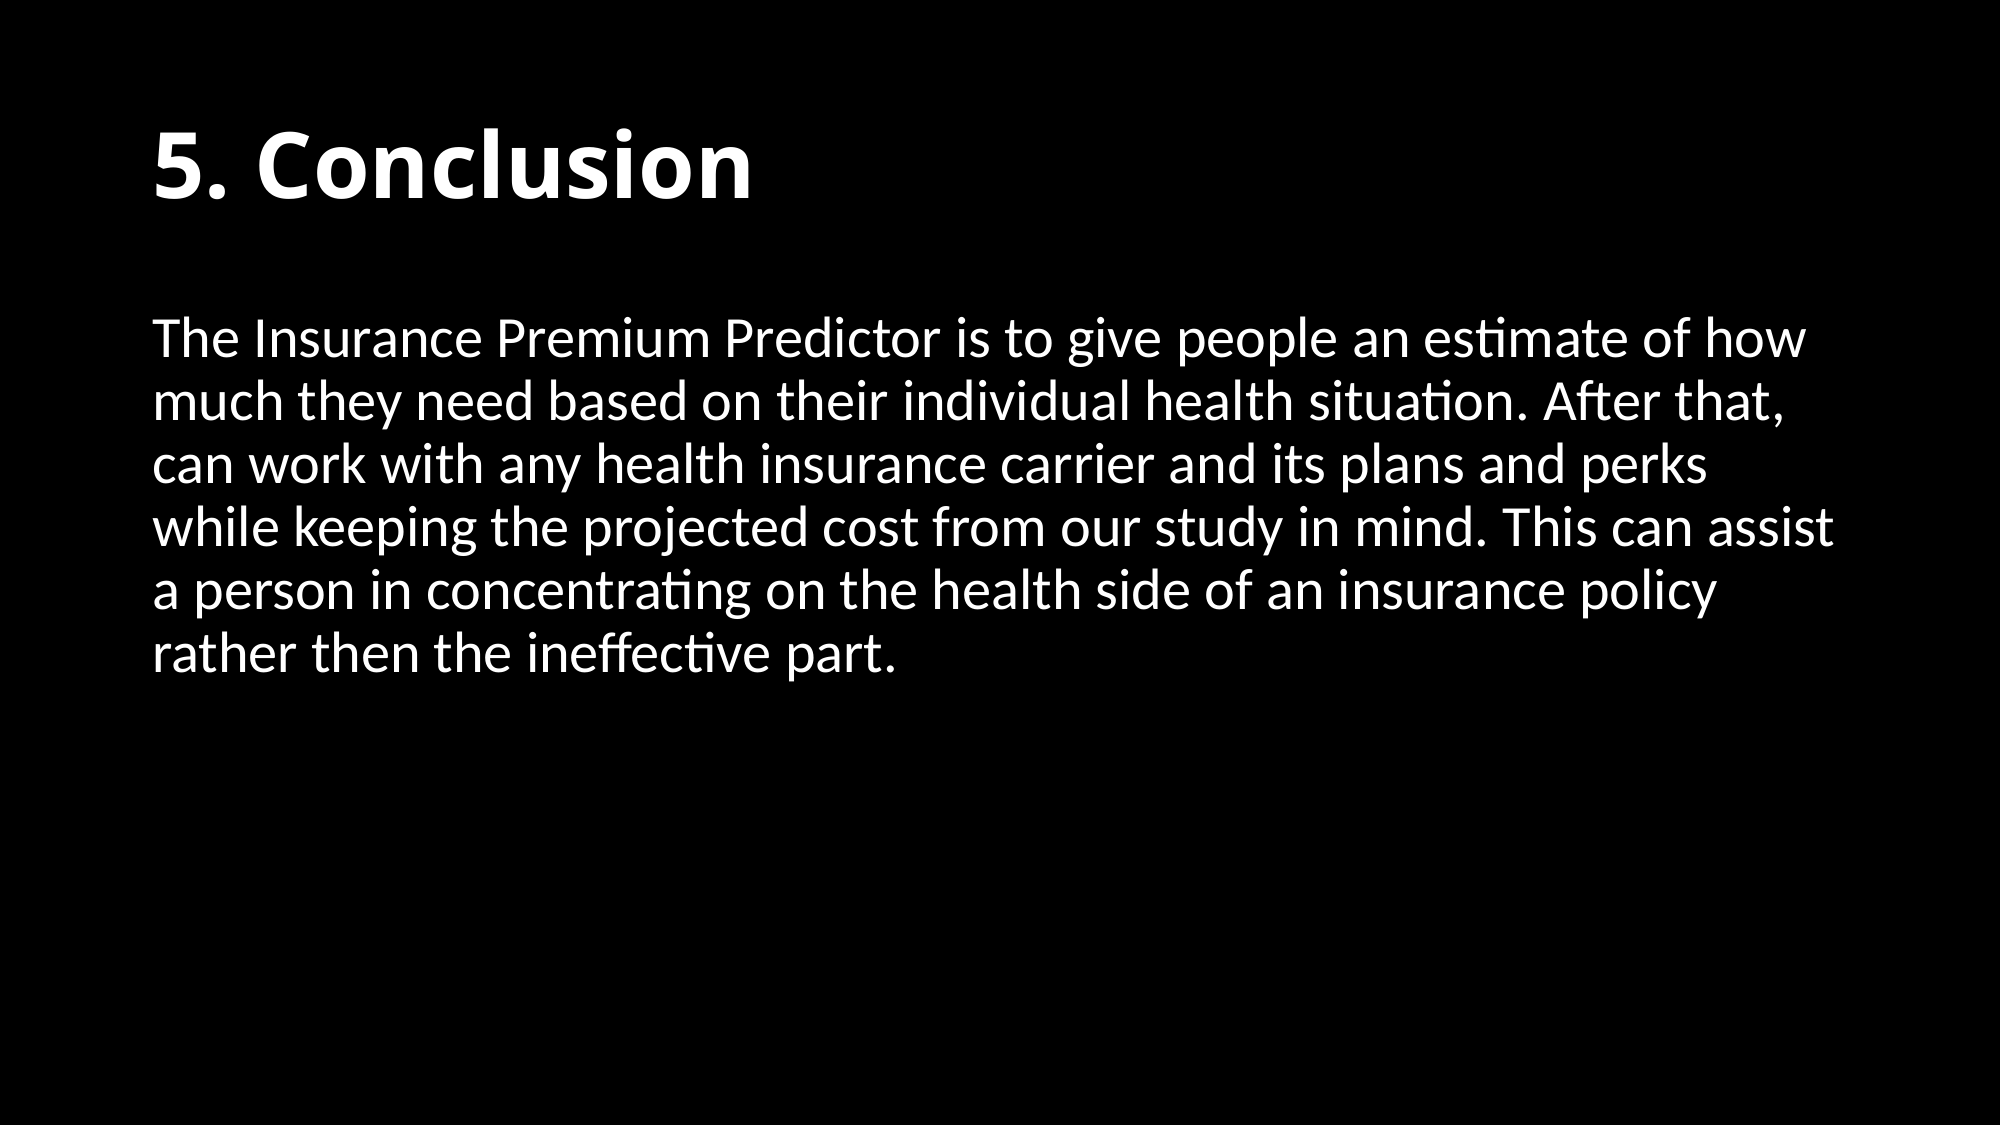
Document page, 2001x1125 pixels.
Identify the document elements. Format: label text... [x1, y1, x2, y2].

list The Insurance Premium Predictor is to give people an estimate of how much they need based on their individual health situation. After that, can work with any health insurance carrier and its plans and perks while keeping the projected cost from our study in mind. This can assist a person in concentrating on the health side of an insurance policy rather then the ineffective part. [137, 299, 1863, 1014]
title 5. Conclusion [137, 59, 1863, 278]
